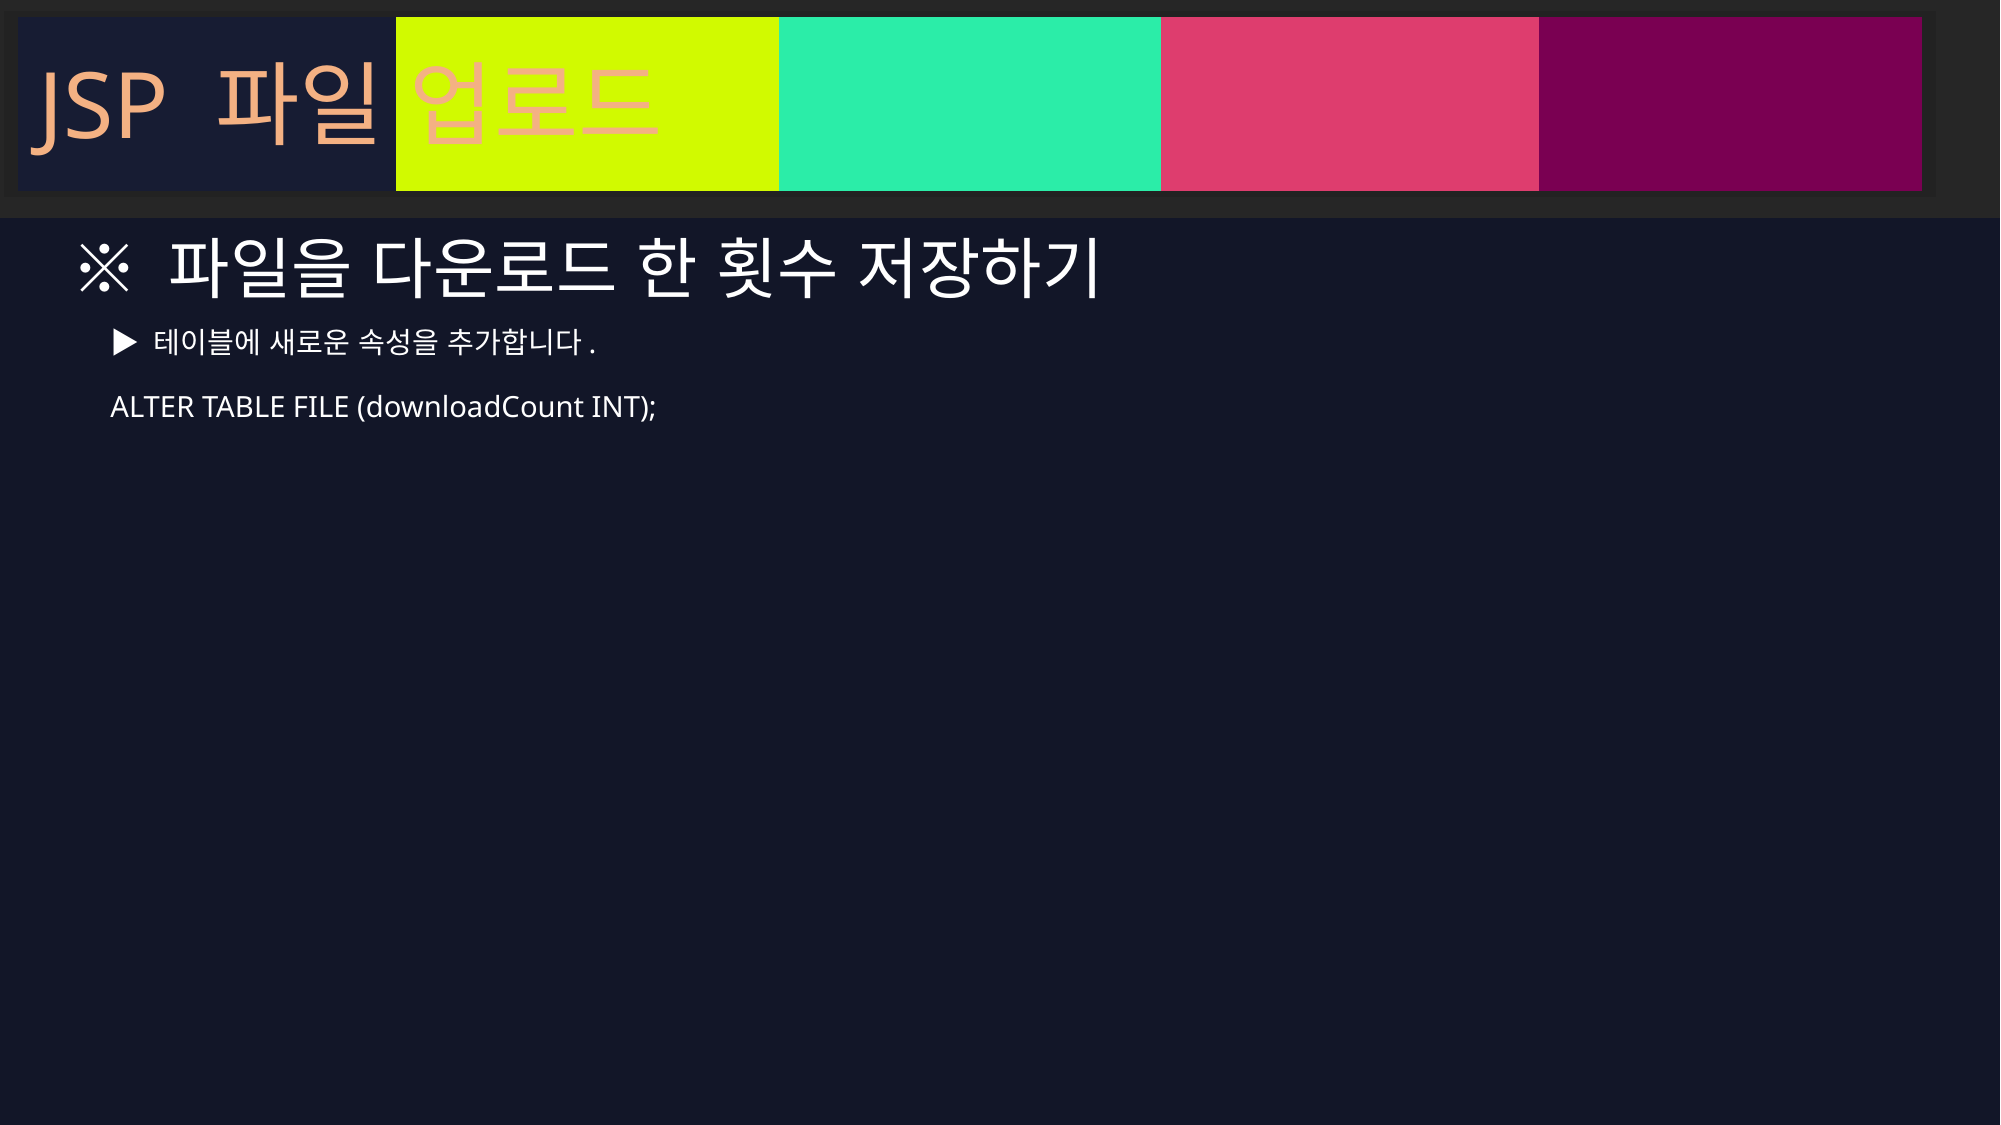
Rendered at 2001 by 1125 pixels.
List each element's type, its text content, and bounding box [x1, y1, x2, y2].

text_box ※ 파일을 다운로드 한 횟수 저장하기 [56, 218, 1782, 381]
text_box ▶ 테이블에 새로운 속성을 추가합니다. ALTER TABLE FILE (downloadCount INT); [95, 321, 2000, 494]
picture [0, 0, 2000, 218]
